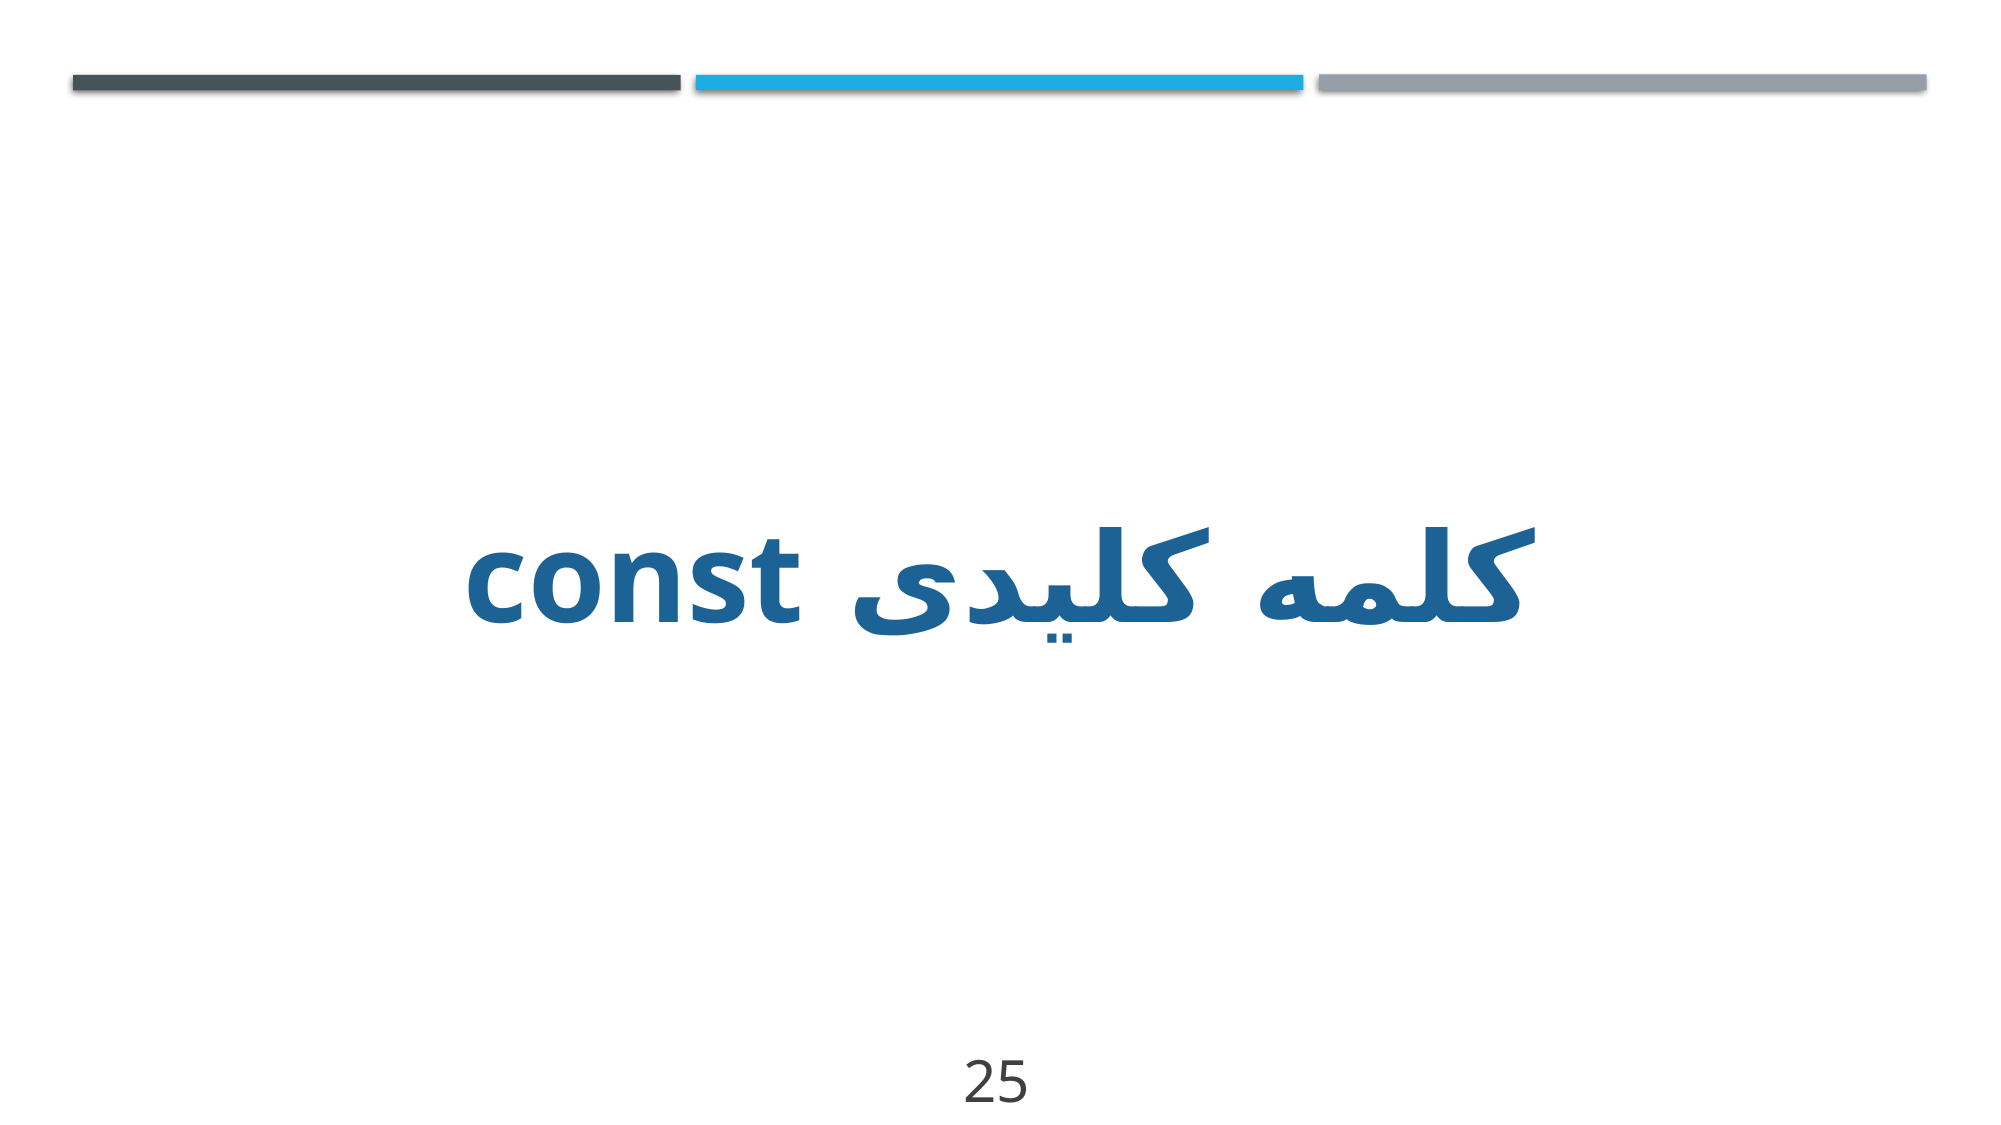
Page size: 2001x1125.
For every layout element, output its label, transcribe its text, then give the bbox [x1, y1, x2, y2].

title کلمه کلیدی const [95, 439, 1905, 707]
